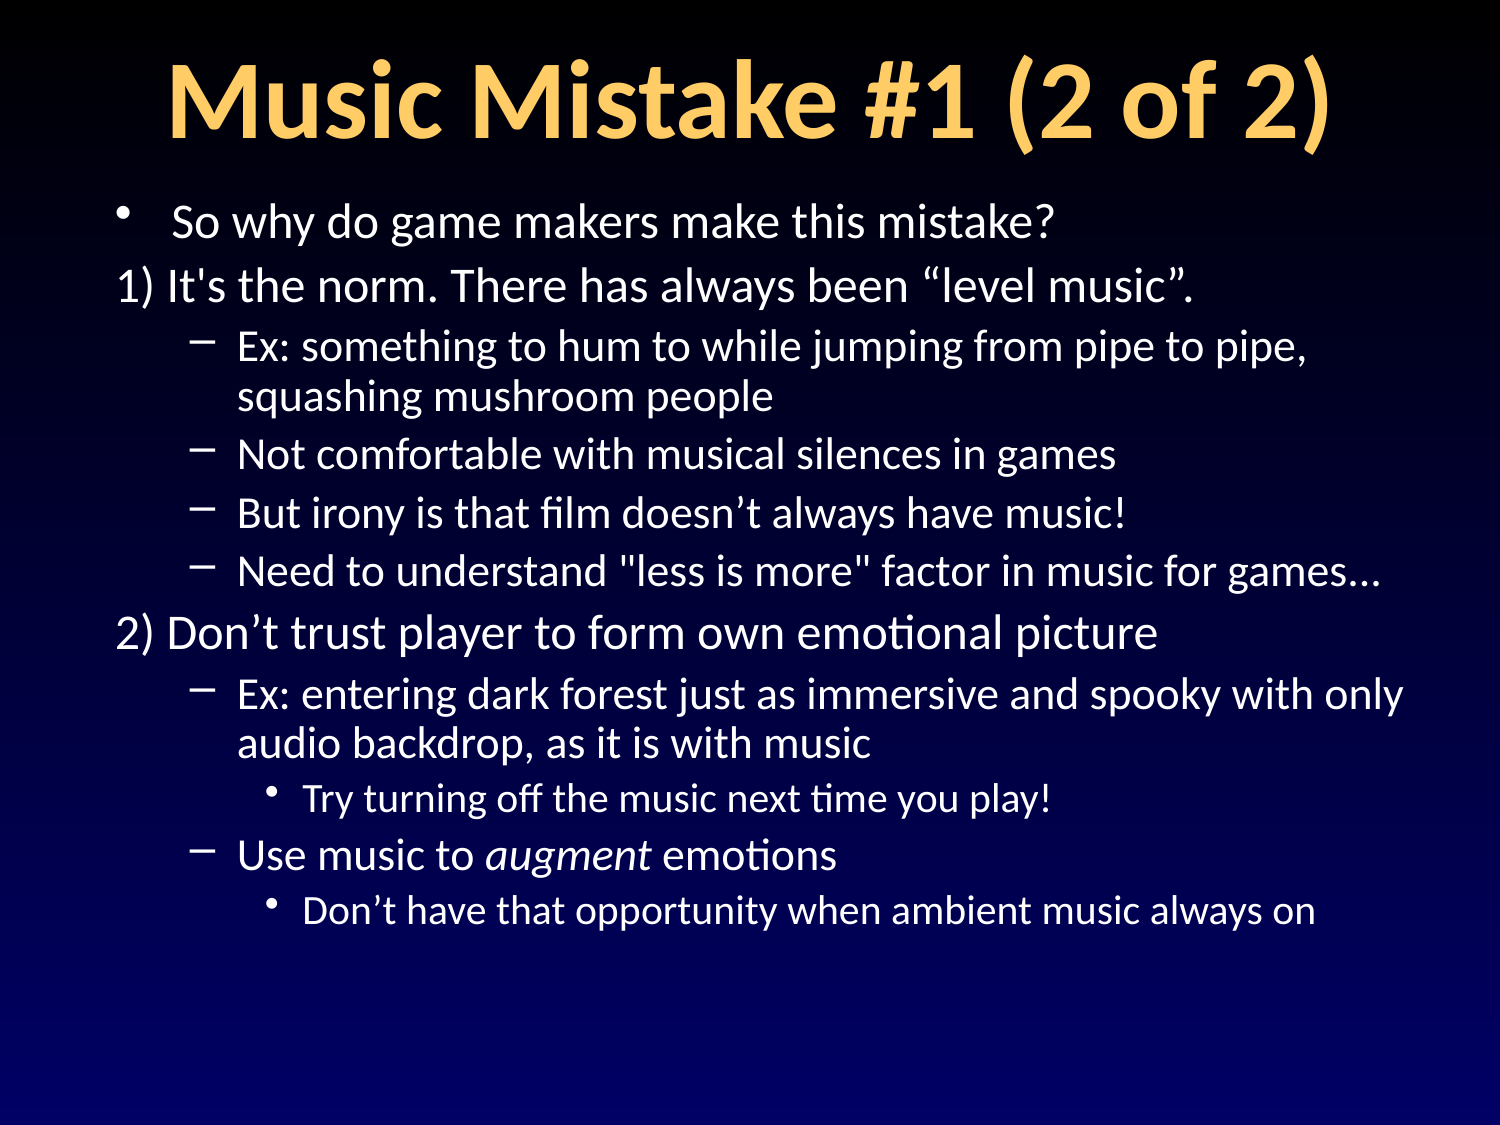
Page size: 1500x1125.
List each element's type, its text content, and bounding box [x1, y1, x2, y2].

title Music Mistake #1 (2 of 2) [112, 0, 1388, 187]
list So why do game makers make this mistake? 1) It's the norm. There has always been “level music”. Ex: something to hum to while jumping from pipe to pipe, squashing mushroom people Not comfortable with musical silences in games But irony is that film doesn’t always have music! Need to understand "less is more" factor in music for games... 2) Don’t trust player to form own emotional picture Ex: entering dark forest just as immersive and spooky with only audio backdrop, as it is with music Try turning off the music next time you play! Use music to augment emotions Don’t have that opportunity when ambient music always on [99, 187, 1438, 888]
